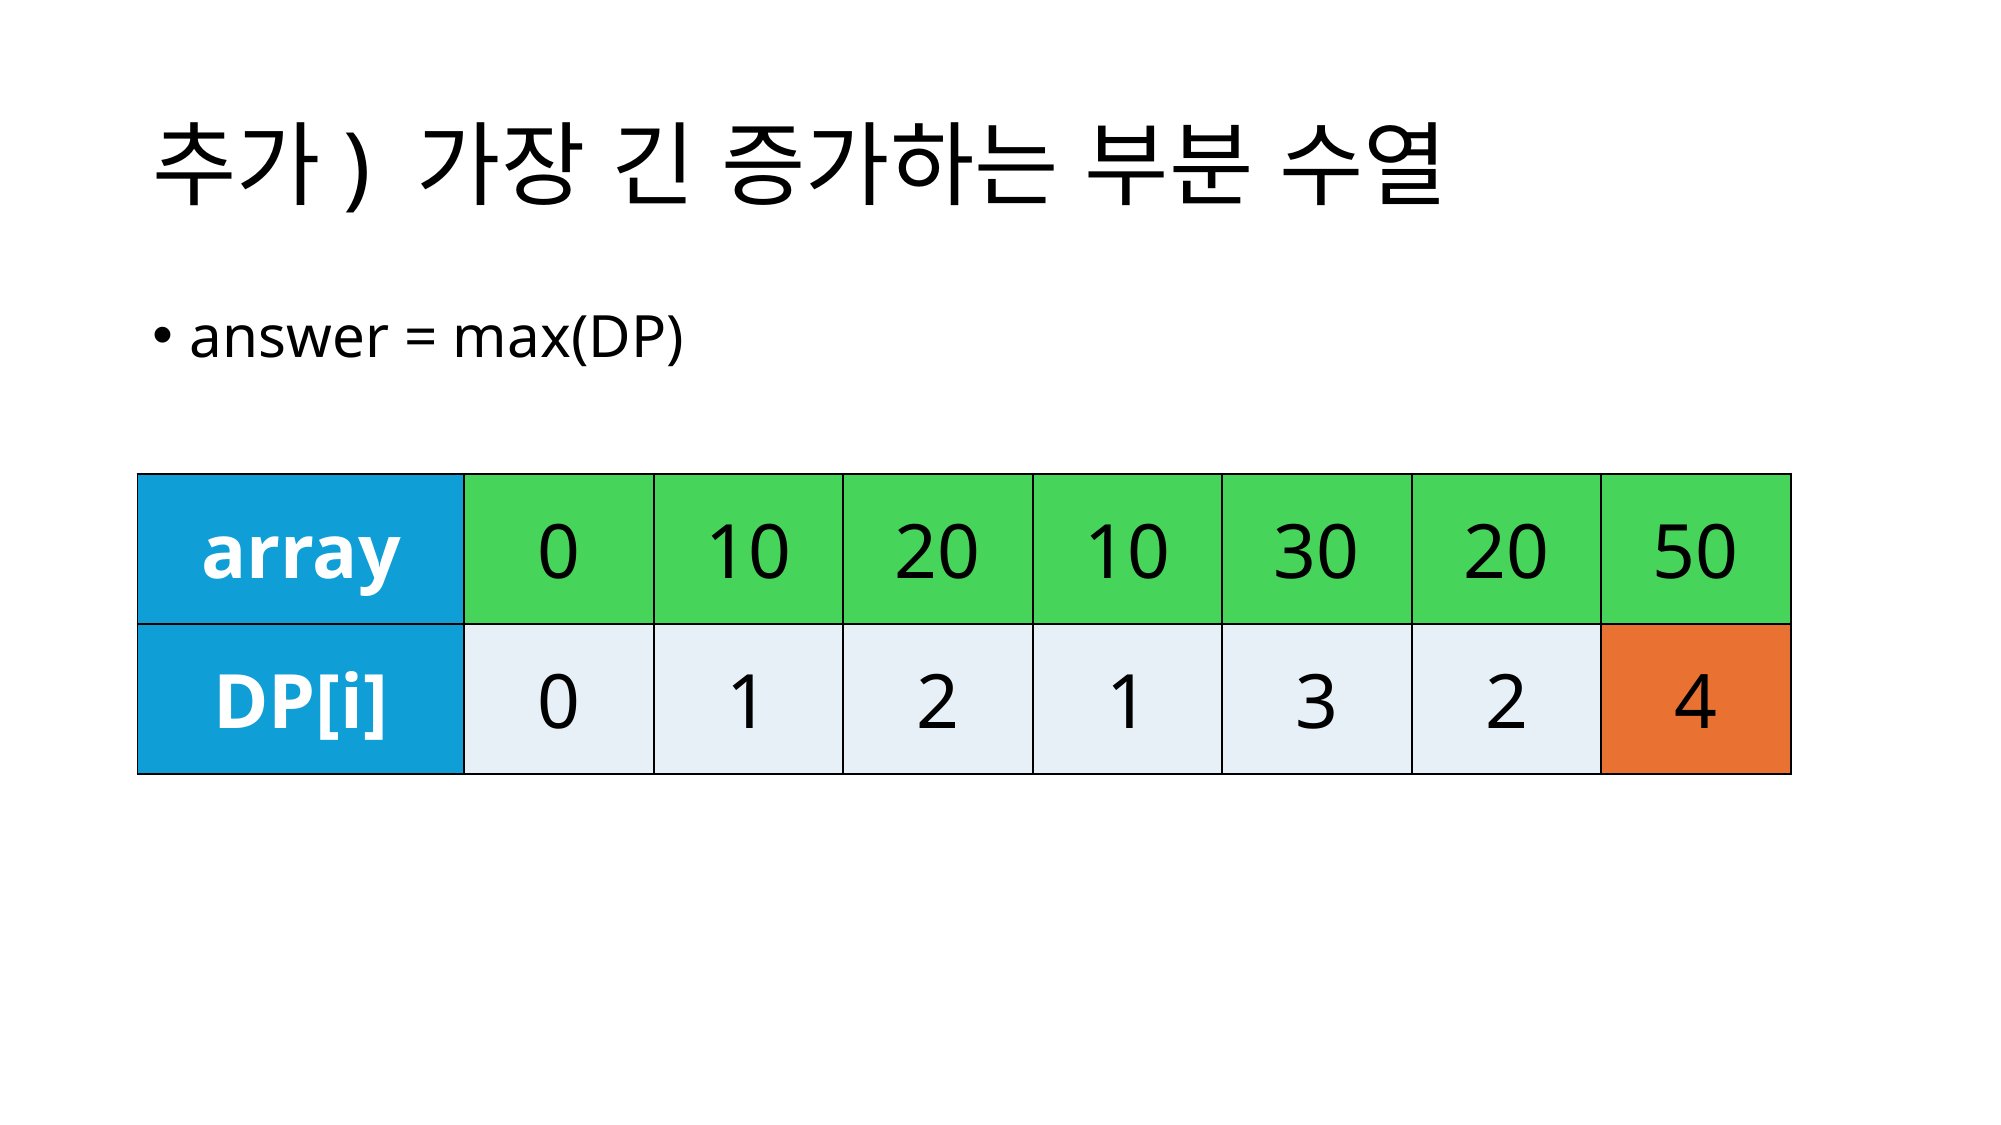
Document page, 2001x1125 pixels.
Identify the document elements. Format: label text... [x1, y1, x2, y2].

table_cell 4 [1602, 625, 1790, 773]
table_cell 1 [1034, 625, 1221, 773]
table_header 20 [844, 475, 1032, 623]
table_cell 2 [1413, 625, 1600, 773]
table_cell DP[i] [138, 625, 463, 773]
table_header 50 [1602, 475, 1790, 623]
table_header 0 [465, 475, 653, 623]
table_cell 2 [844, 625, 1032, 773]
table_cell 1 [655, 625, 842, 773]
table_header 10 [655, 475, 842, 623]
list answer = max(DP) [137, 299, 1863, 1014]
table_header array [138, 475, 463, 623]
table_header 20 [1413, 475, 1600, 623]
title 추가) 가장 긴 증가하는 부분 수열 [137, 59, 1863, 278]
table_header 10 [1034, 475, 1221, 623]
table_cell 0 [465, 625, 653, 773]
table_header 30 [1223, 475, 1411, 623]
table_cell 3 [1223, 625, 1411, 773]
